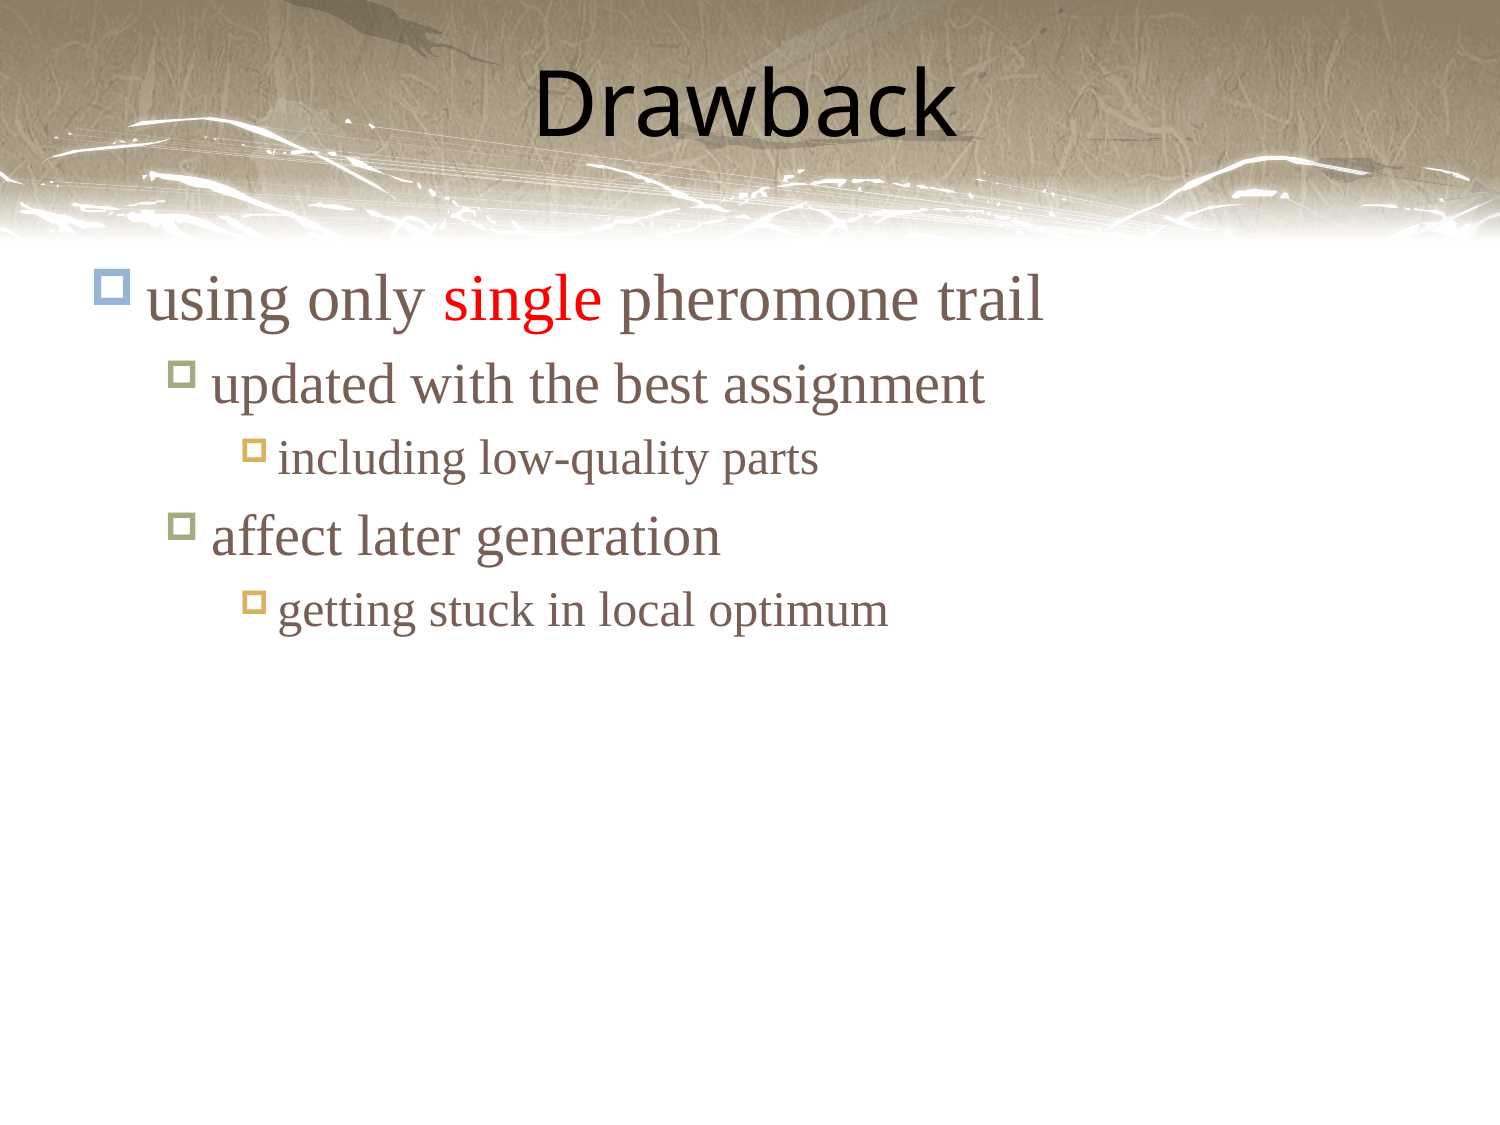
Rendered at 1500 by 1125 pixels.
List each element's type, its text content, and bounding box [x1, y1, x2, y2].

title Drawback [70, 35, 1421, 164]
list using only single pheromone trail updated with the best assignment including low-quality parts affect later generation getting stuck in local optimum [75, 246, 1425, 1005]
